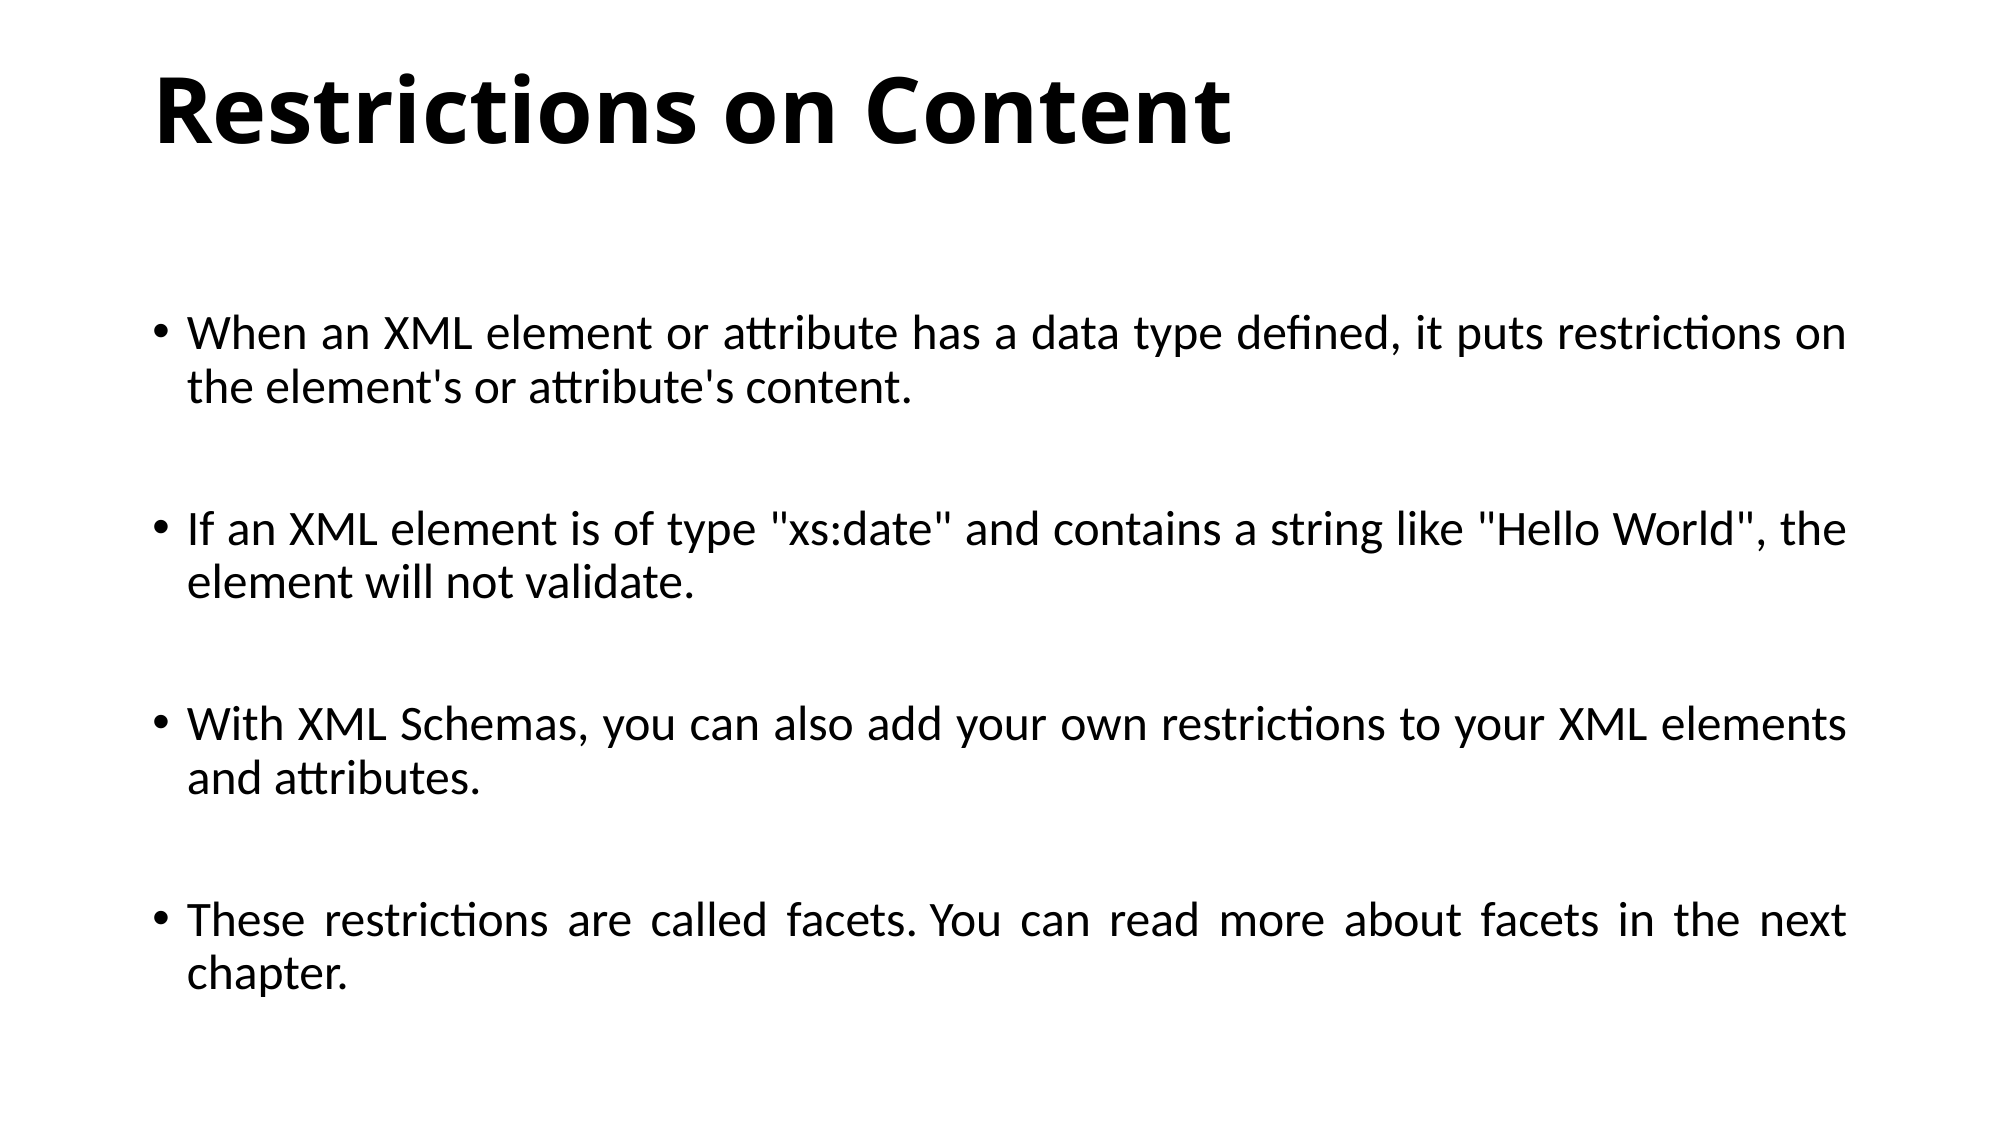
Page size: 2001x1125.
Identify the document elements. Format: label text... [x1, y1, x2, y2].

title Restrictions on Content [137, 59, 1863, 278]
list When an XML element or attribute has a data type defined, it puts restrictions on the element's or attribute's content. If an XML element is of type "xs:date" and contains a string like "Hello World", the element will not validate. With XML Schemas, you can also add your own restrictions to your XML elements and attributes. These restrictions are called facets. You can read more about facets in the next chapter. [137, 299, 1863, 1014]
